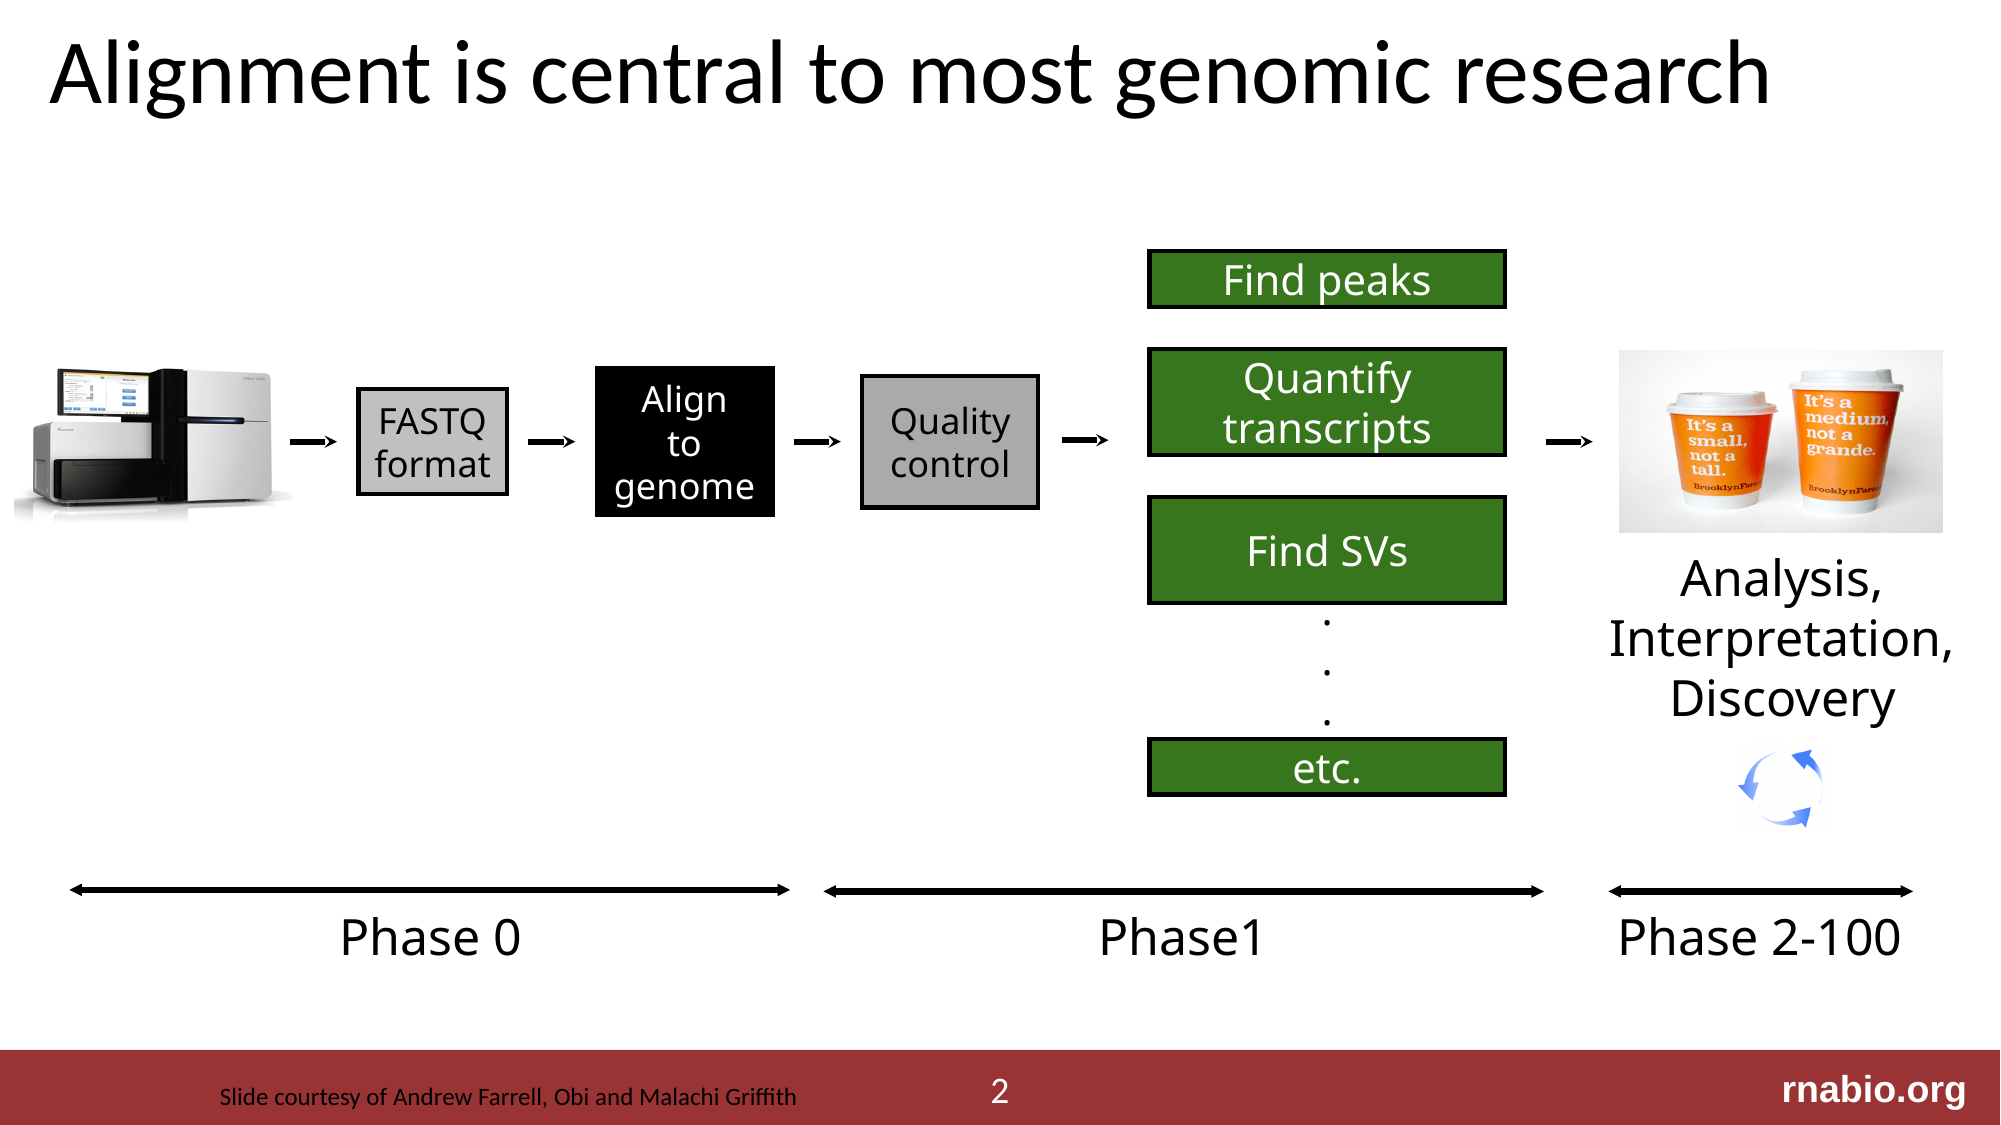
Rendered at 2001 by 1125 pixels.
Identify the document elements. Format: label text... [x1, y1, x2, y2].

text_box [14, 251, 2000, 966]
text_box Slide courtesy of Andrew Farrell, Obi and Malachi Griffith [205, 1073, 1189, 1119]
title Alignment is central to most genomic research [29, 0, 1893, 144]
